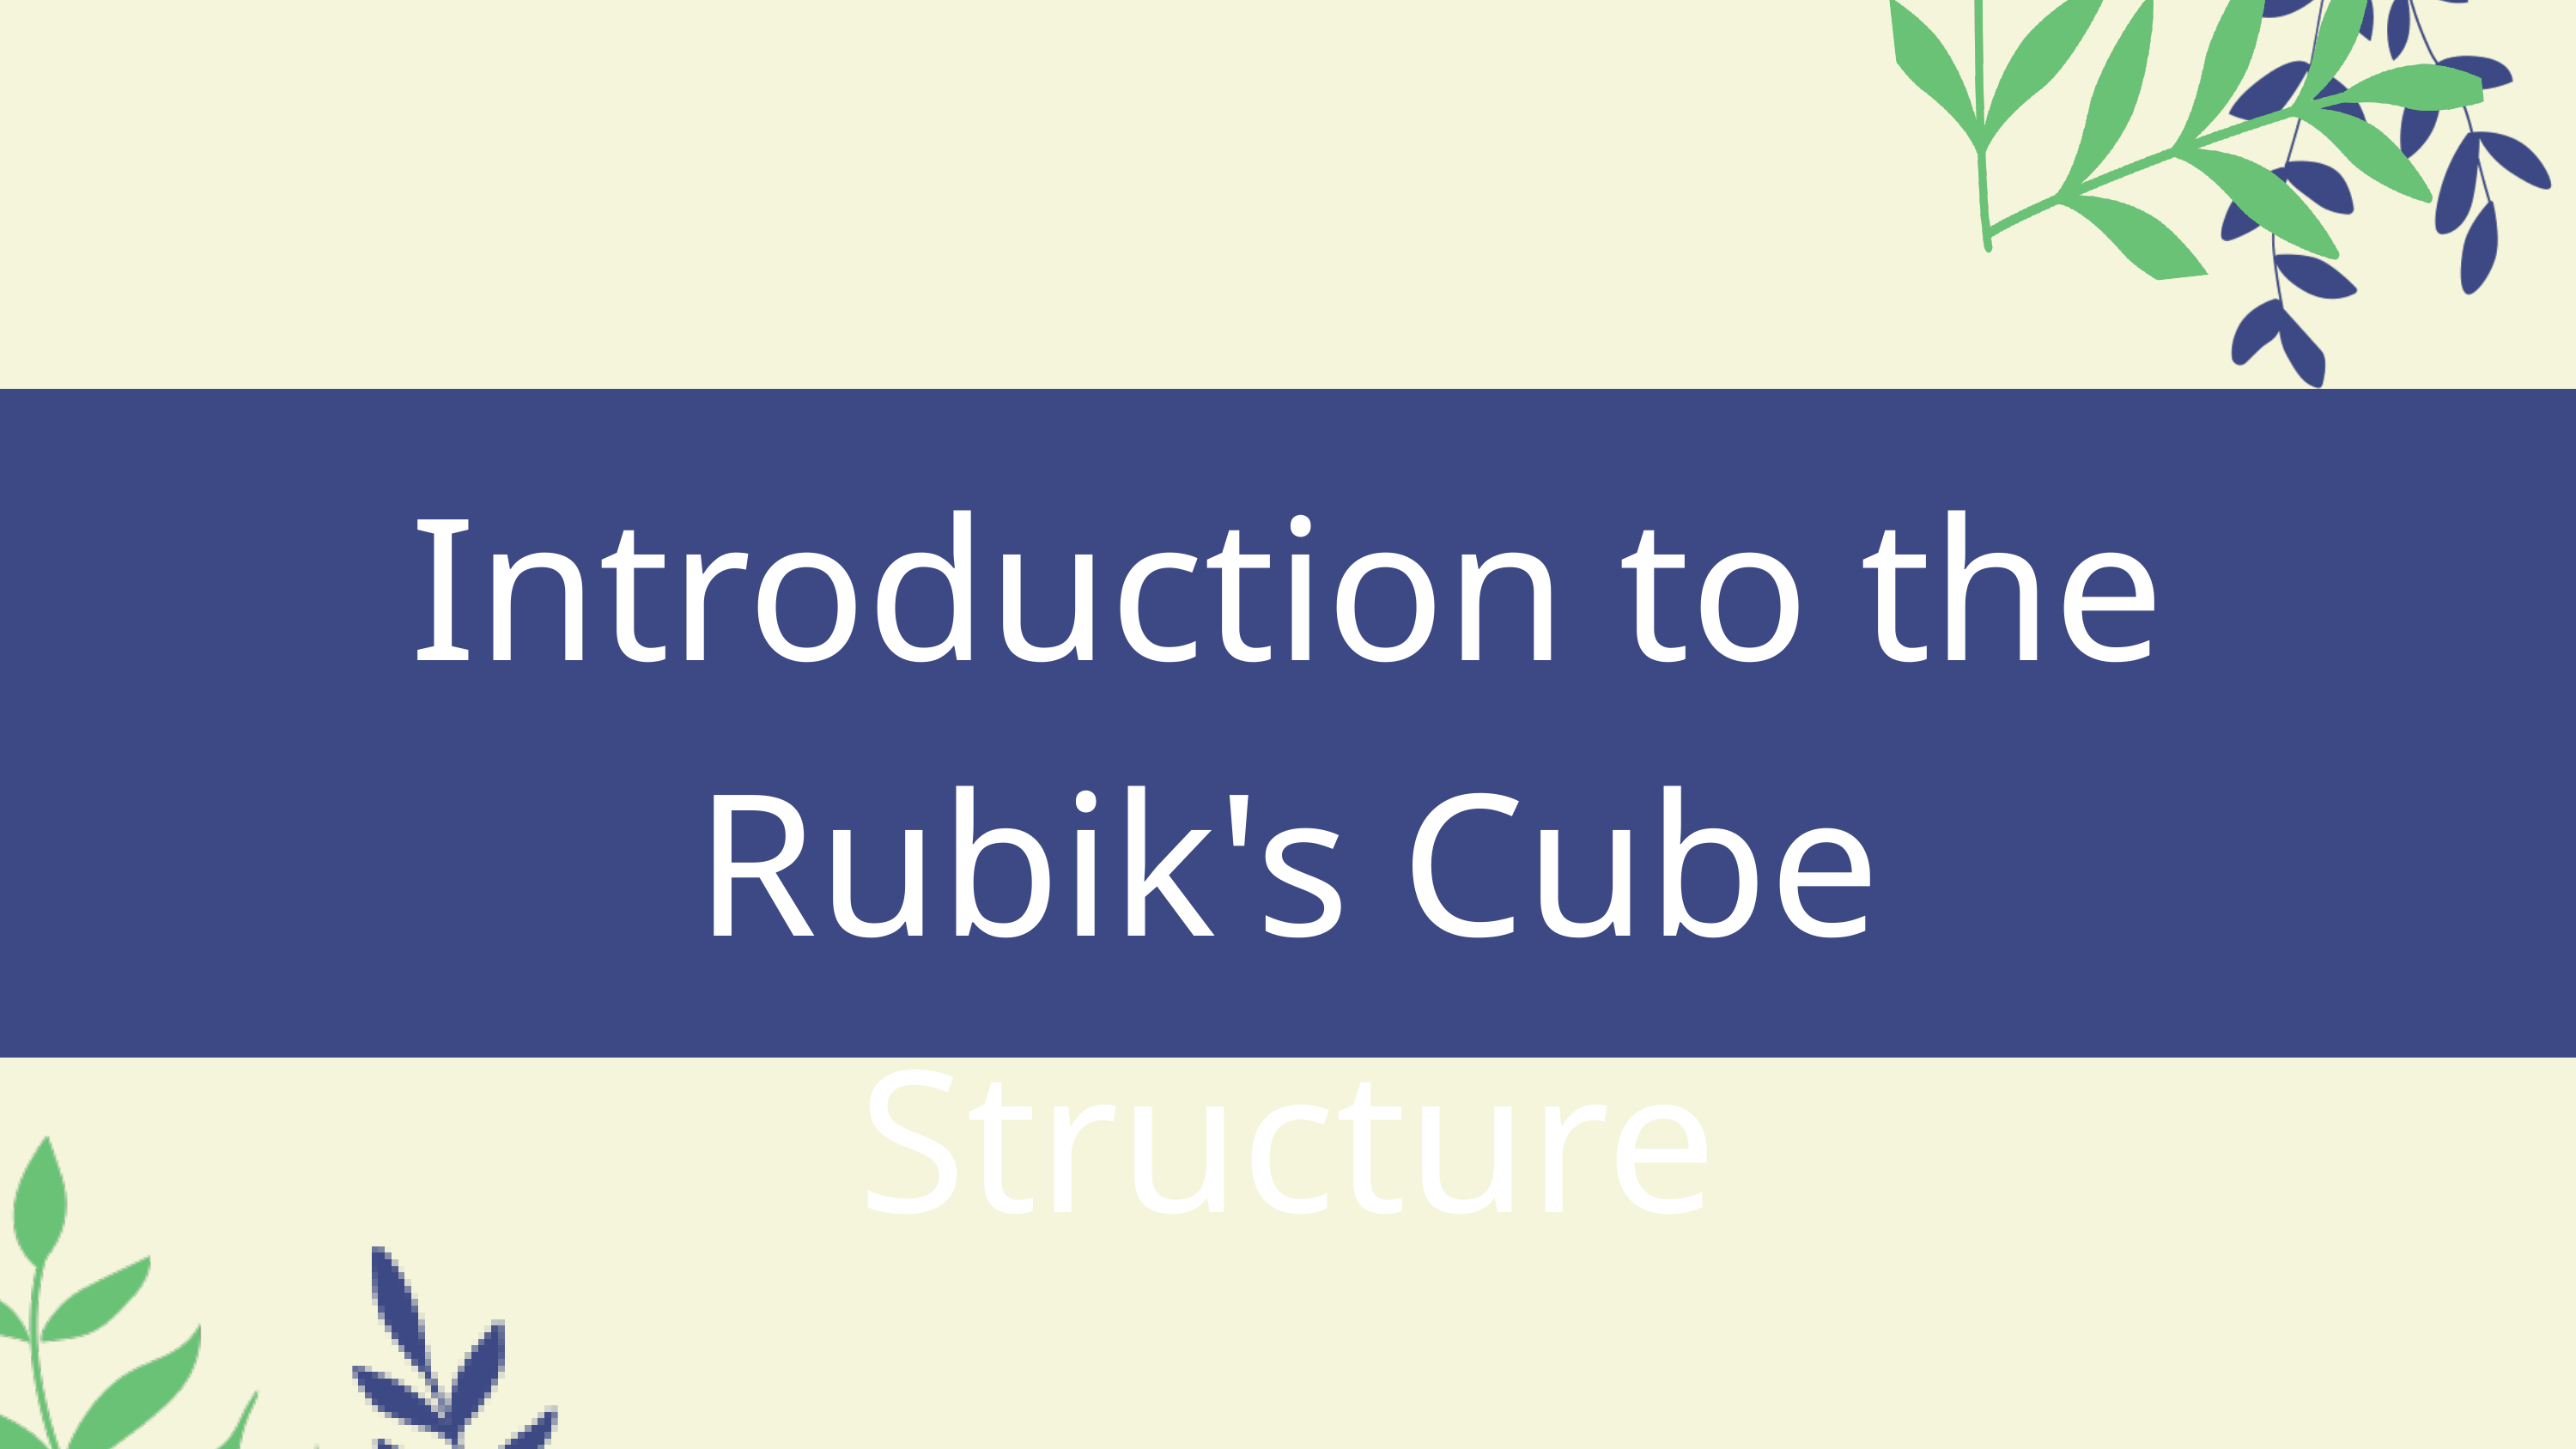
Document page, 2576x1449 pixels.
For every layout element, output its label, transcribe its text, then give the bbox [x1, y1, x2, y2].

text_box [352, 1246, 558, 1449]
text_box [2221, 0, 2555, 385]
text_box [0, 388, 2576, 1058]
text_box Introduction to the Rubik's Cube Structure [331, 1067, 2245, 1252]
text_box [1889, 0, 2500, 306]
text_box [0, 1136, 324, 1449]
